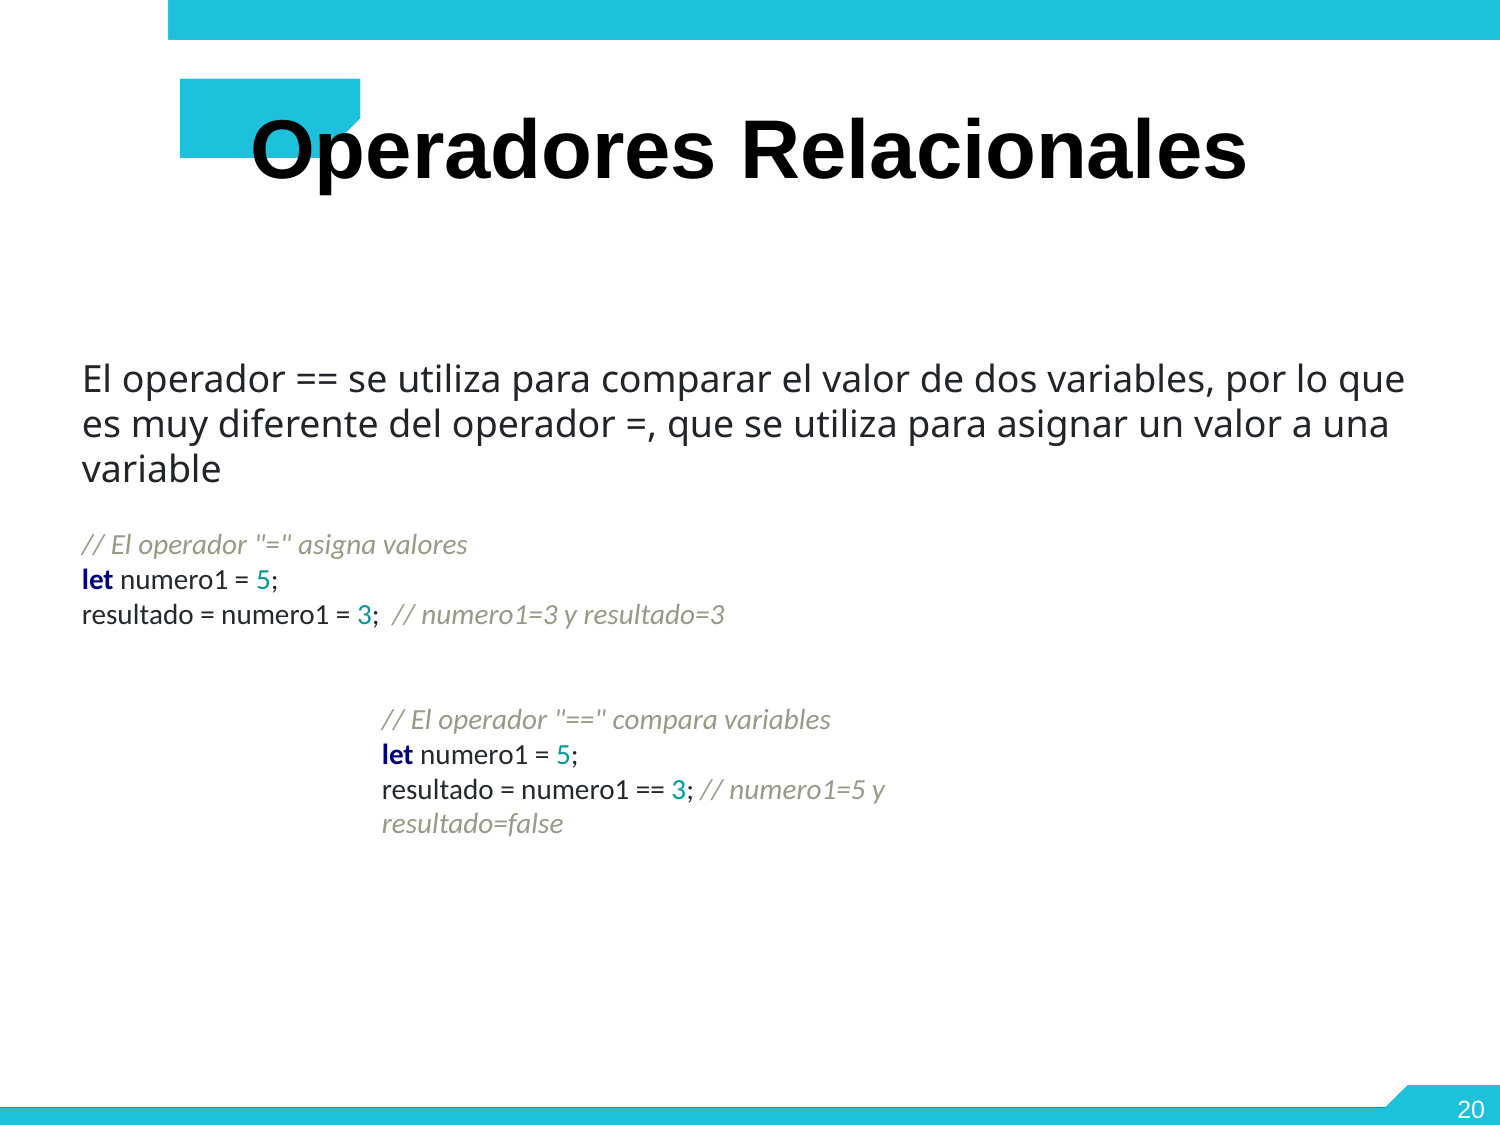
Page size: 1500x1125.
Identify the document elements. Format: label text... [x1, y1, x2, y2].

text_box Operadores Relacionales [103, 45, 1397, 246]
text_box <number> [1408, 1078, 1500, 1125]
text_box El operador == se utiliza para comparar el valor de dos variables, por lo que es muy diferente del operador =, que se utiliza para asignar un valor a una variable // El operador "=" asigna valores let numero1 = 5; resultado = numero1 = 3; // numero1=3 y resultado=3 // El operador "==" compara variables let numero1 = 5; resultado = numero1 == 3; // numero1=5 y resultado=false [67, 347, 1439, 1051]
